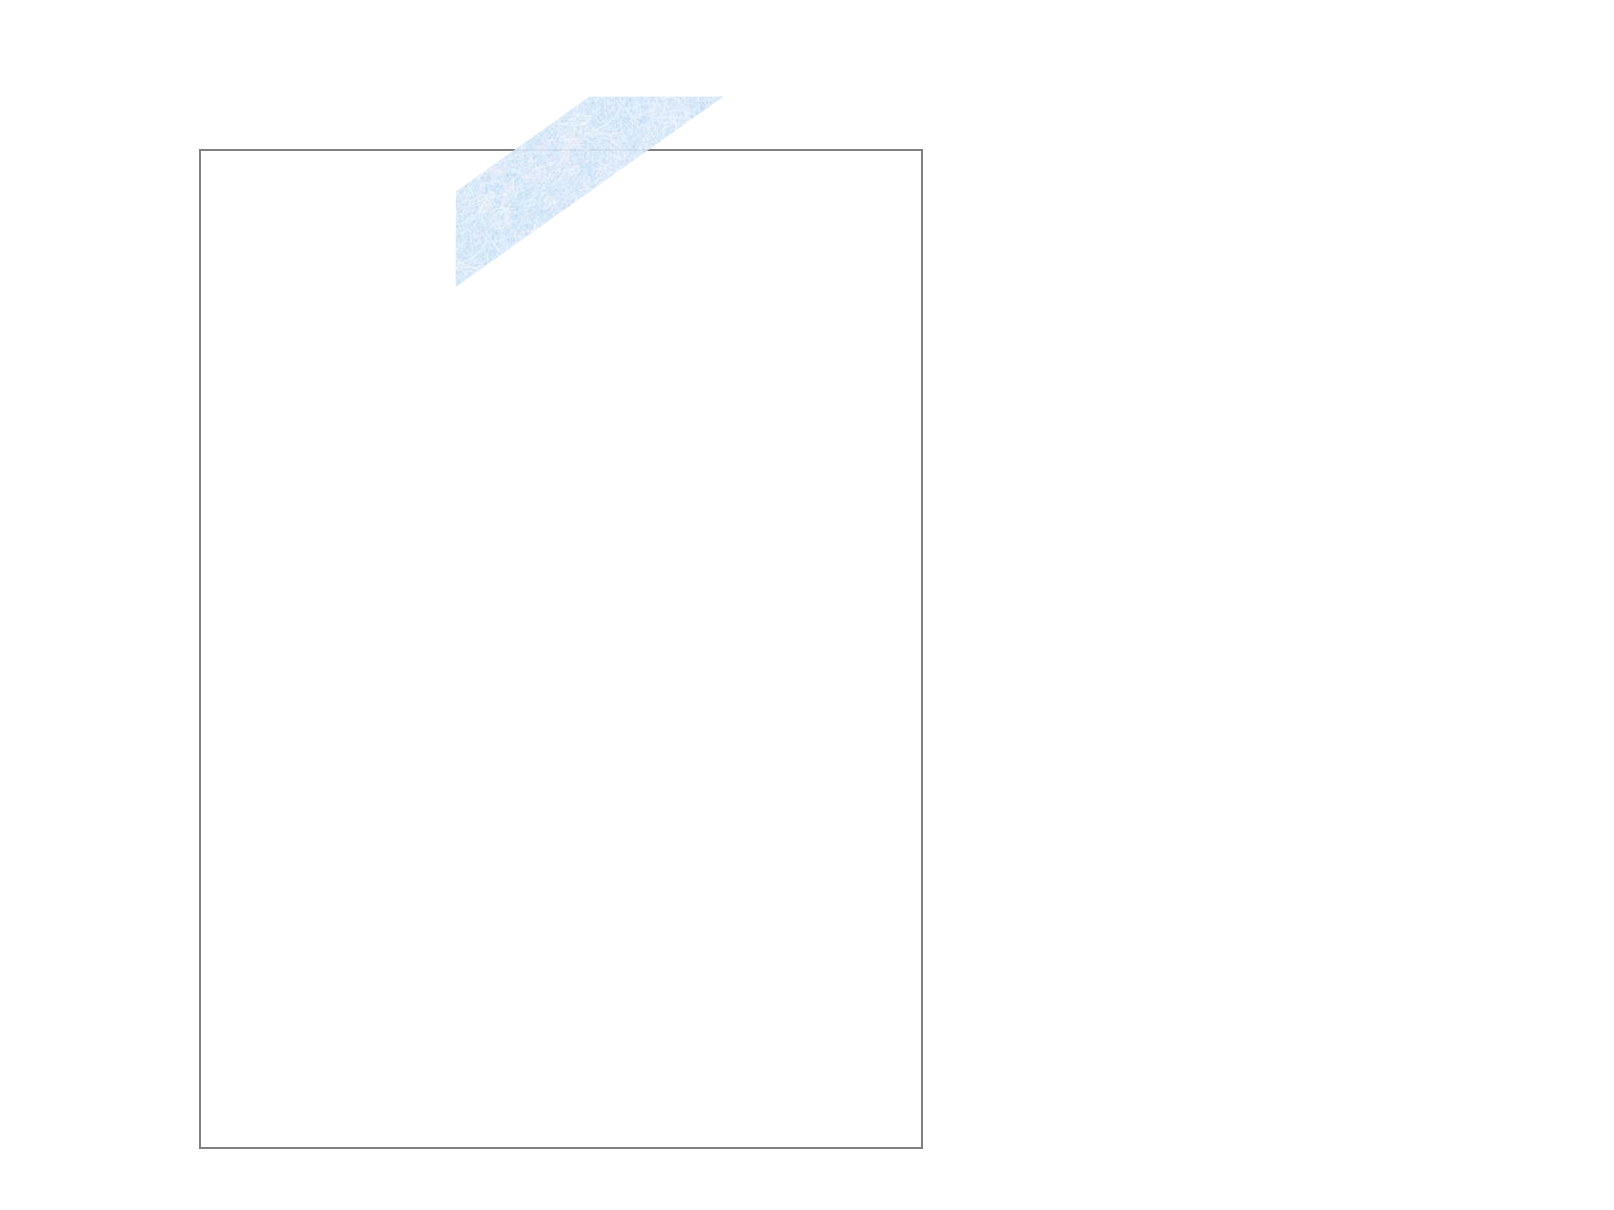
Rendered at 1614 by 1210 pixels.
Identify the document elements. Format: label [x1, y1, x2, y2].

text_box [454, 95, 727, 289]
text_box [199, 149, 923, 1149]
